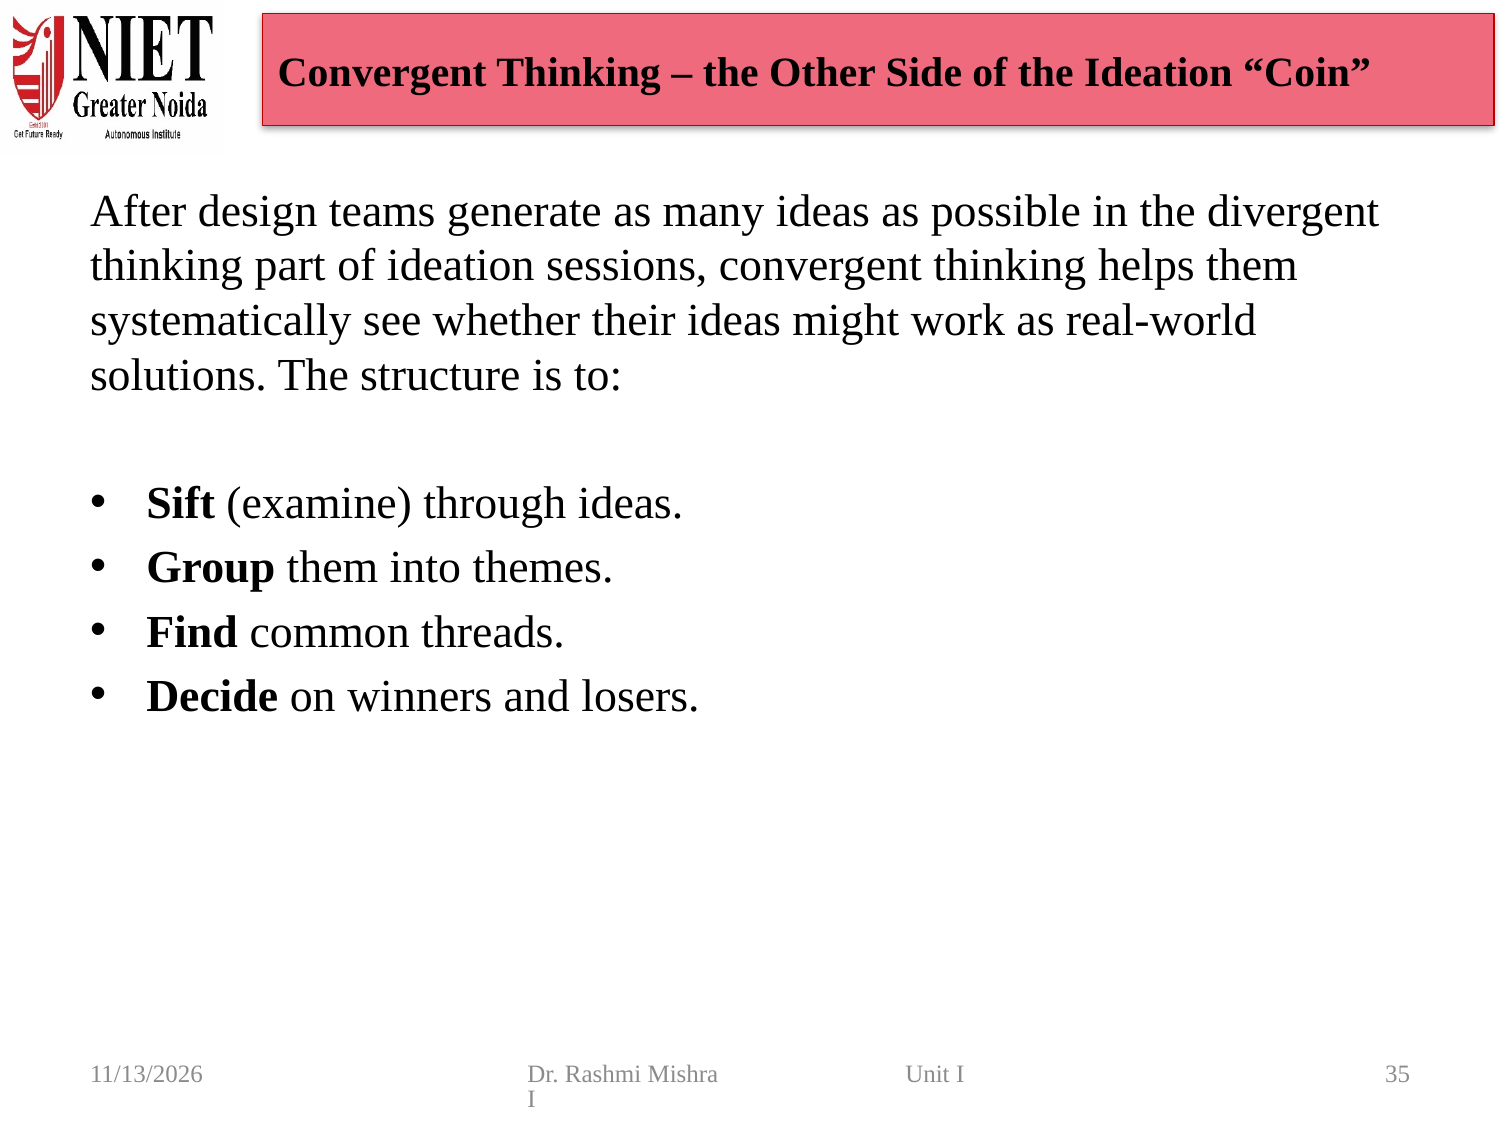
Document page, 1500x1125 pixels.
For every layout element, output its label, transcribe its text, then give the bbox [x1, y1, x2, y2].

footer Dr. Rashmi Mishra Unit II [512, 1042, 988, 1103]
picture [0, 0, 226, 156]
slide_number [75, 1042, 425, 1103]
slide_number 35 [1074, 1042, 1425, 1103]
text_box Convergent Thinking – the Other Side of the Ideation “Coin” [262, 13, 1495, 126]
list After design teams generate as many ideas as possible in the divergent thinking part of ideation sessions, convergent thinking helps them systematically see whether their ideas might work as real-world solutions. The structure is to: Sift (examine) through ideas. Group them into themes. Find common threads. Decide on winners and losers. [75, 172, 1425, 1005]
